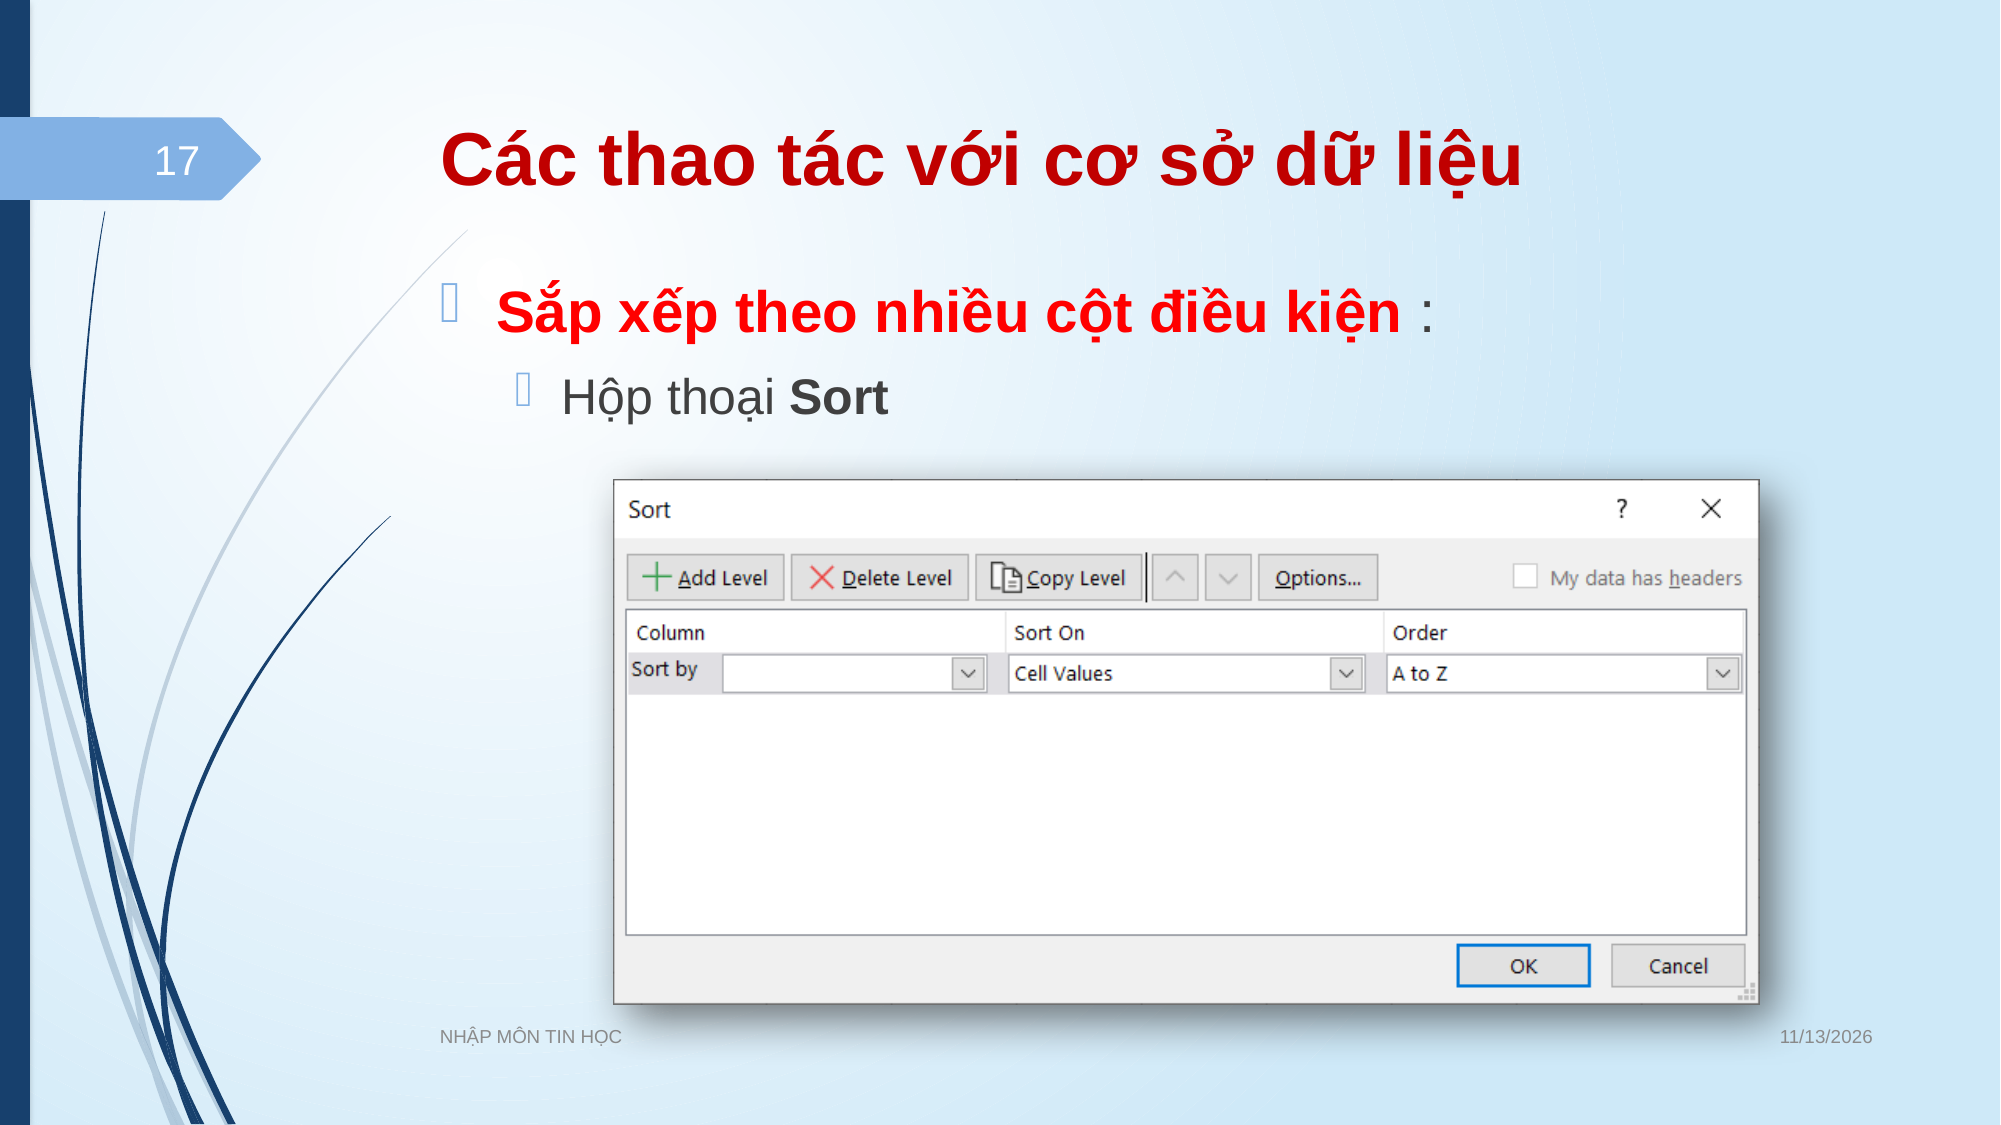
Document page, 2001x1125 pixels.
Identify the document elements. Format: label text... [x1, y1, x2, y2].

slide_number 17 [87, 129, 216, 190]
title Các thao tác với cơ sở dữ liệu [425, 102, 1888, 245]
picture [612, 479, 1761, 1005]
list Sắp xếp theo nhiều cột điều kiện : Hộp thoại Sort [424, 266, 1888, 970]
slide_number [1699, 1005, 1888, 1067]
footer NHẬP MÔN TIN HỌC [424, 1006, 1675, 1067]
